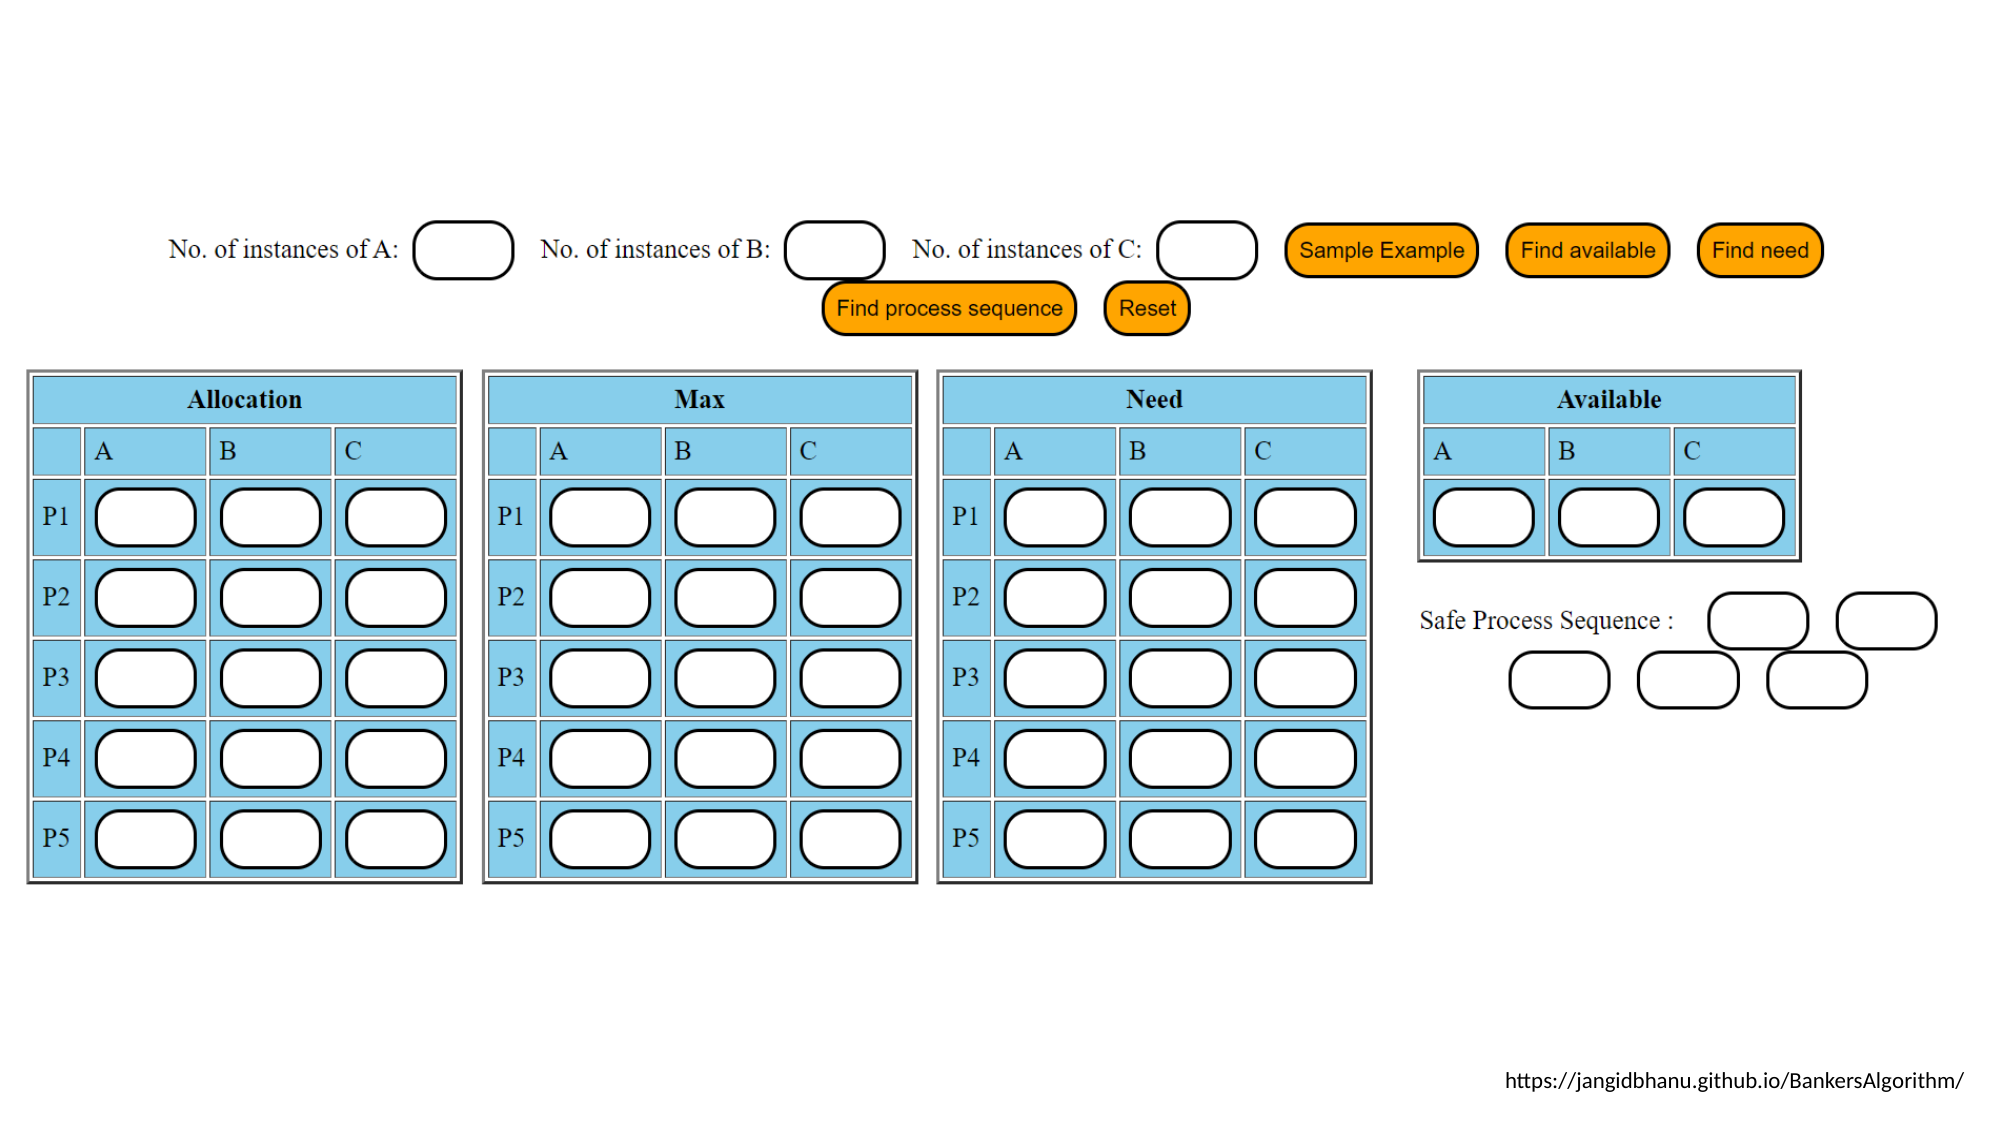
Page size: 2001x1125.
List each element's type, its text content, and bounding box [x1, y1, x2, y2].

text_box https://jangidbhanu.github.io/BankersAlgorithm/ [1490, 1058, 1981, 1101]
picture [17, 127, 1983, 908]
